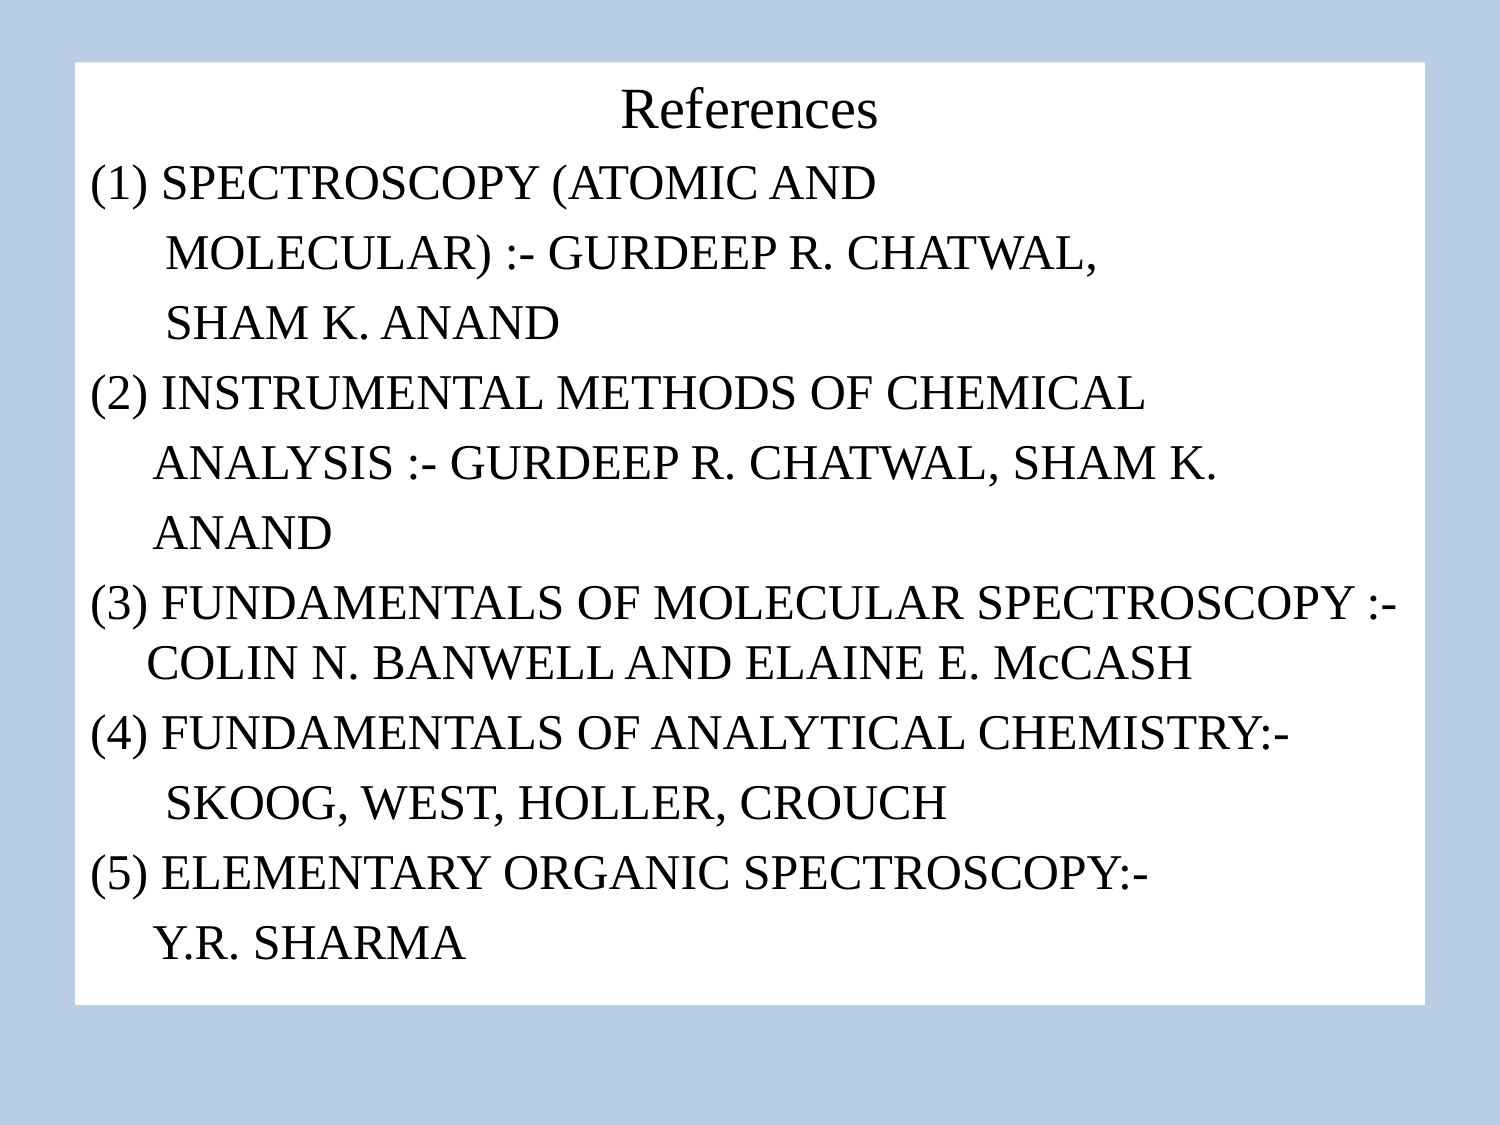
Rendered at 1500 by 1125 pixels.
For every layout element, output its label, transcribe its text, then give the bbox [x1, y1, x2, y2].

list References (1) SPECTROSCOPY (ATOMIC AND MOLECULAR) :- GURDEEP R. CHATWAL, SHAM K. ANAND (2) INSTRUMENTAL METHODS OF CHEMICAL ANALYSIS :- GURDEEP R. CHATWAL, SHAM K. ANAND (3) FUNDAMENTALS OF MOLECULAR SPECTROSCOPY :- COLIN N. BANWELL AND ELAINE E. McCASH (4) FUNDAMENTALS OF ANALYTICAL CHEMISTRY:- SKOOG, WEST, HOLLER, CROUCH (5) ELEMENTARY ORGANIC SPECTROSCOPY:- Y.R. SHARMA [75, 62, 1425, 1005]
